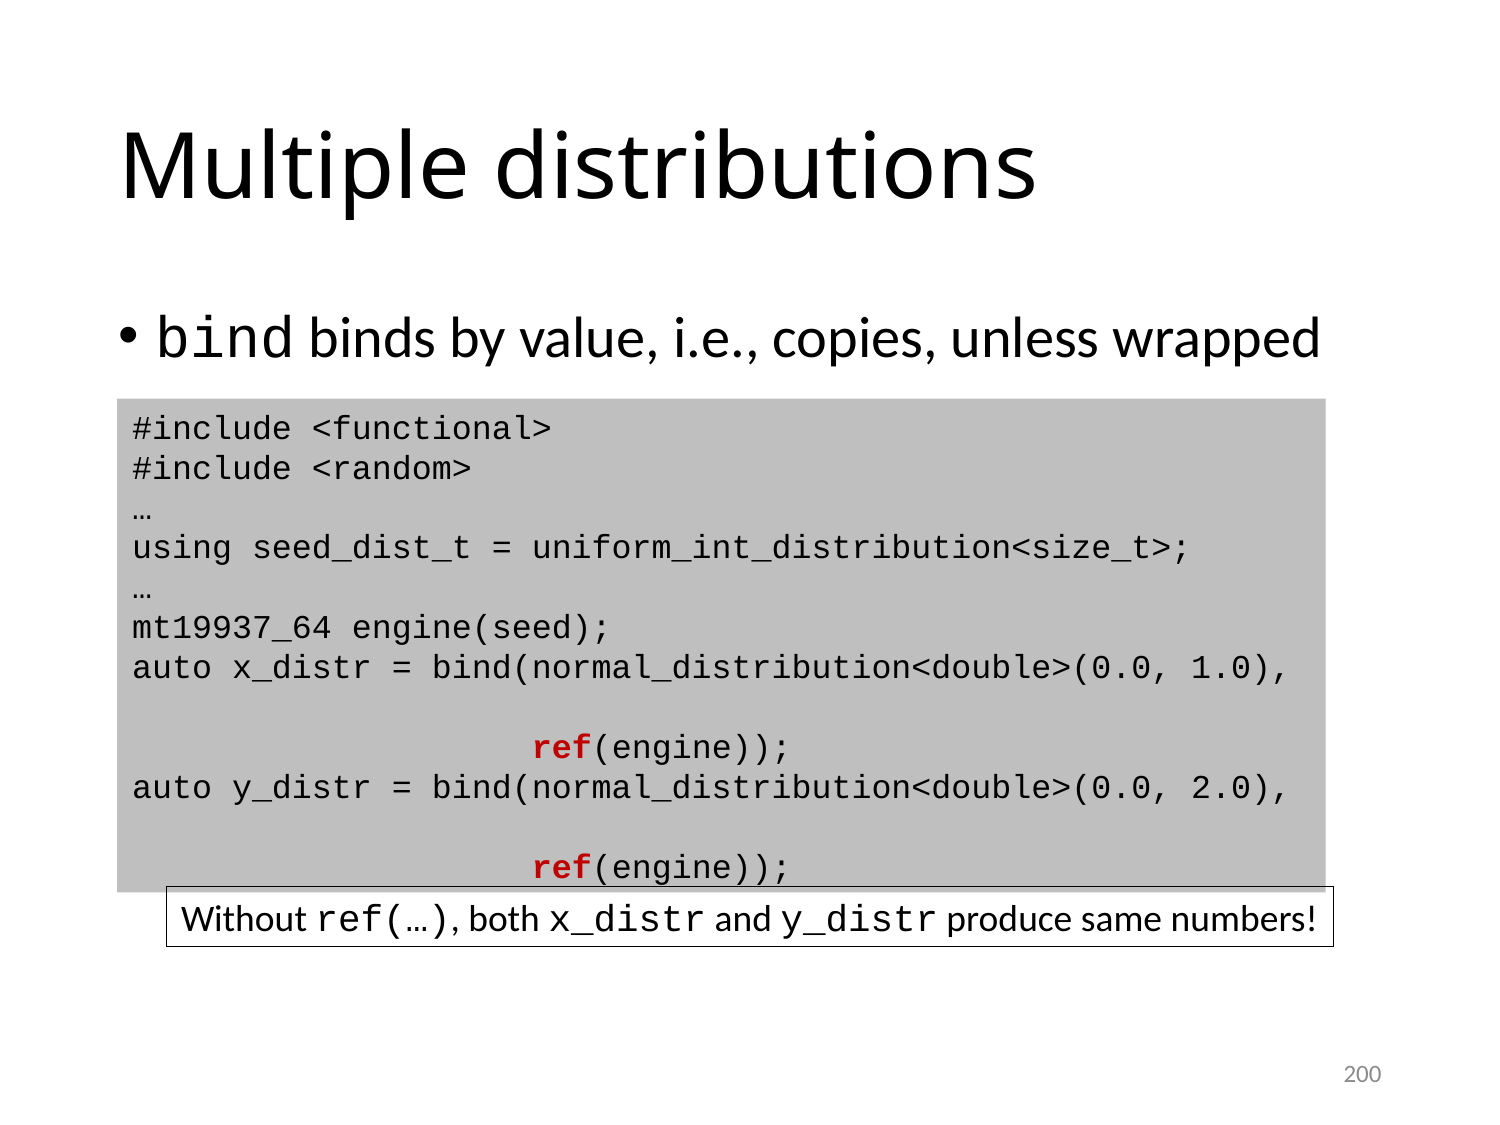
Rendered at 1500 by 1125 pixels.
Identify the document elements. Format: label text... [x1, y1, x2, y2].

slide_number 200 [1059, 1042, 1397, 1103]
text_box Without ref(…), both x_distr and y_distr produce same numbers! [166, 886, 1334, 947]
list bind binds by value, i.e., copies, unless wrapped [103, 299, 1397, 1014]
text_box #include <functional> #include <random> … using seed_dist_t = uniform_int_distribution<size_t>; … mt19937_64 engine(seed); auto x_distr = bind(normal_distribution<double>(0.0, 1.0), ref(engine)); auto y_distr = bind(normal_distribution<double>(0.0, 2.0), ref(engine)); [117, 398, 1326, 893]
title Multiple distributions [103, 59, 1397, 278]
